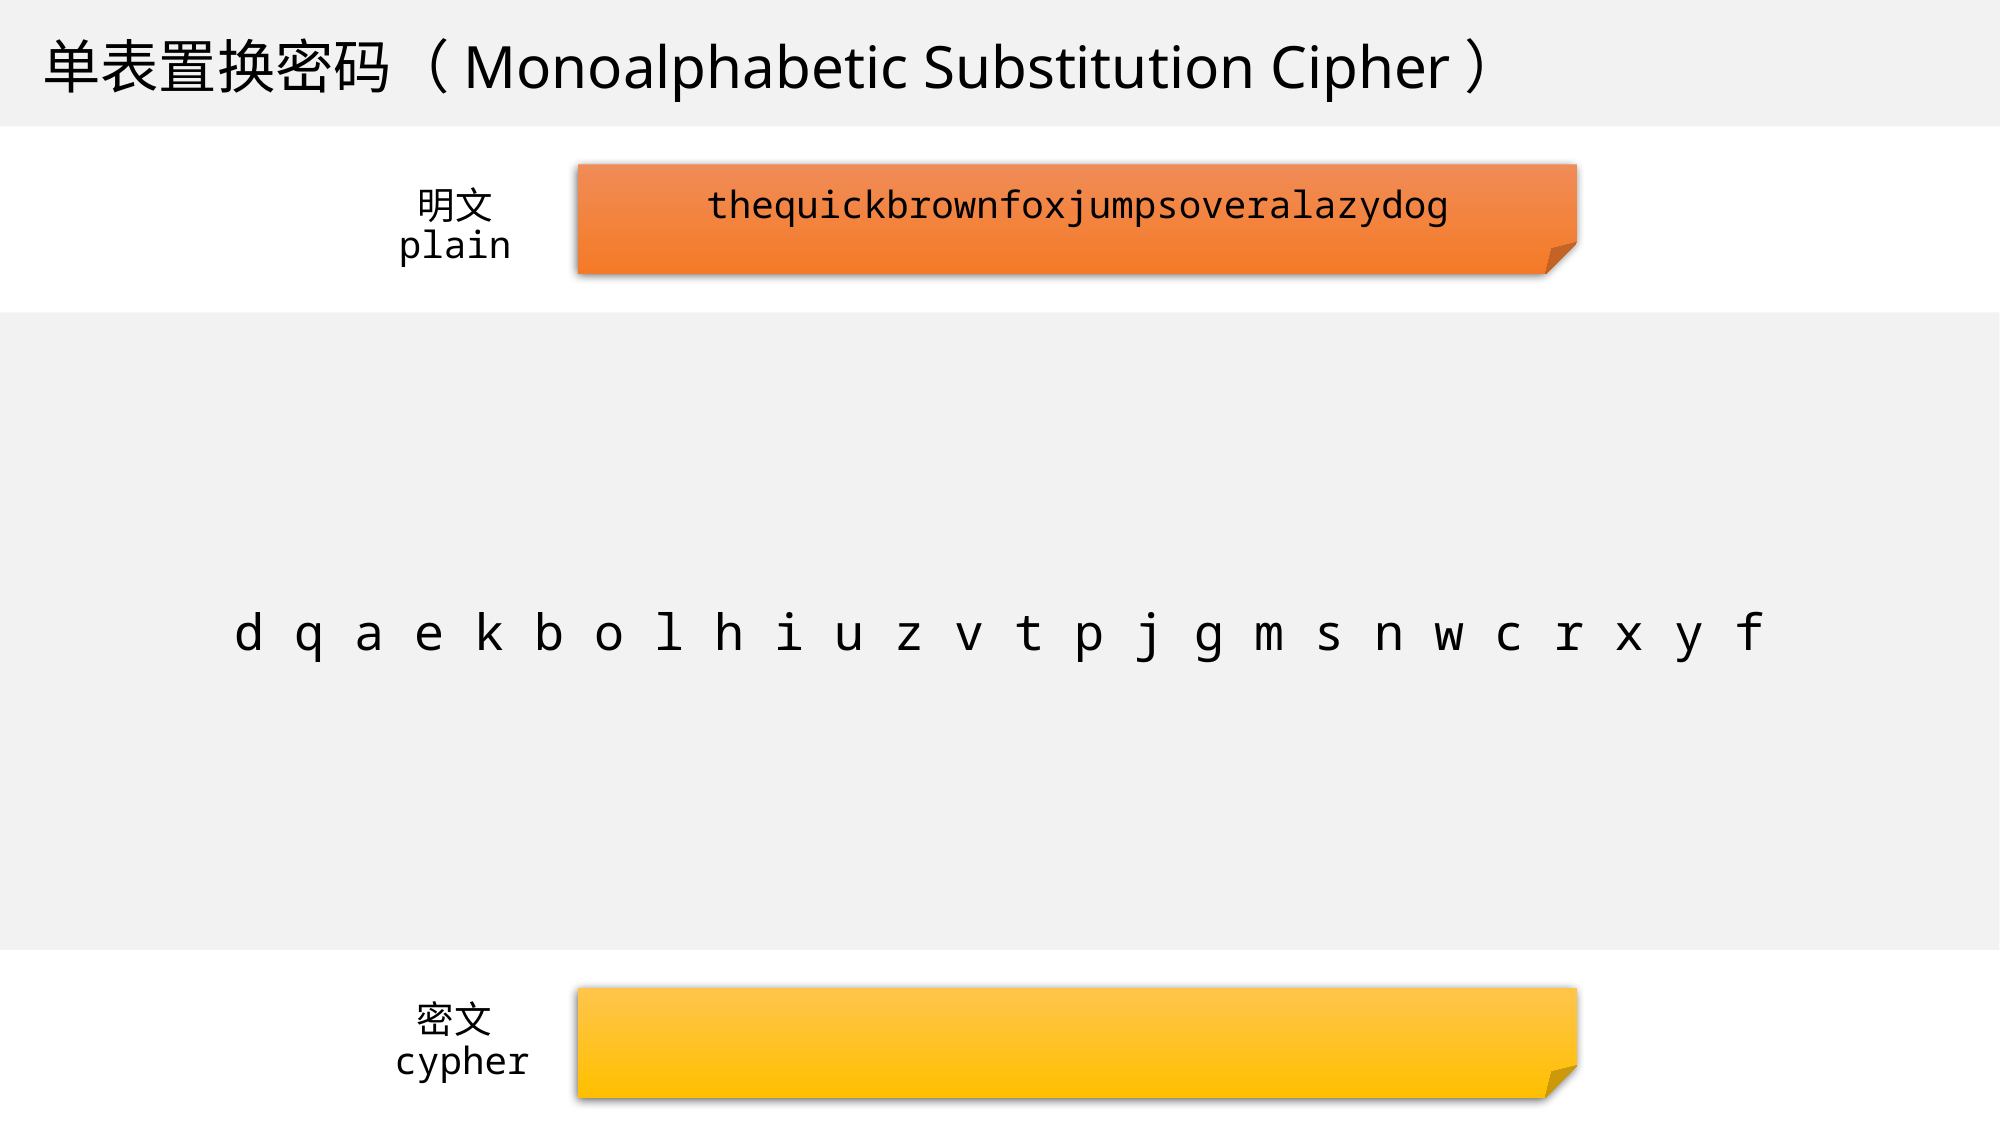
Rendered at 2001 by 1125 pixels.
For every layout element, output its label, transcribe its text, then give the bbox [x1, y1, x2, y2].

text_box 密文 [402, 988, 507, 1048]
text_box cypher [379, 1030, 545, 1090]
text_box thequickbrownfoxjumpsoveralazydog [577, 164, 1578, 275]
text_box [0, 311, 2000, 951]
text_box 单表置换密码（Monoalphabetic Substitution Cipher） [27, 22, 1538, 108]
text_box 明文 [402, 175, 508, 235]
text_box [577, 987, 1578, 1098]
text_box [0, 0, 2000, 128]
text_box d q a e k b o l h i u z v t p j g m s n w c r x y f [104, 593, 1894, 668]
text_box plain [384, 213, 527, 274]
